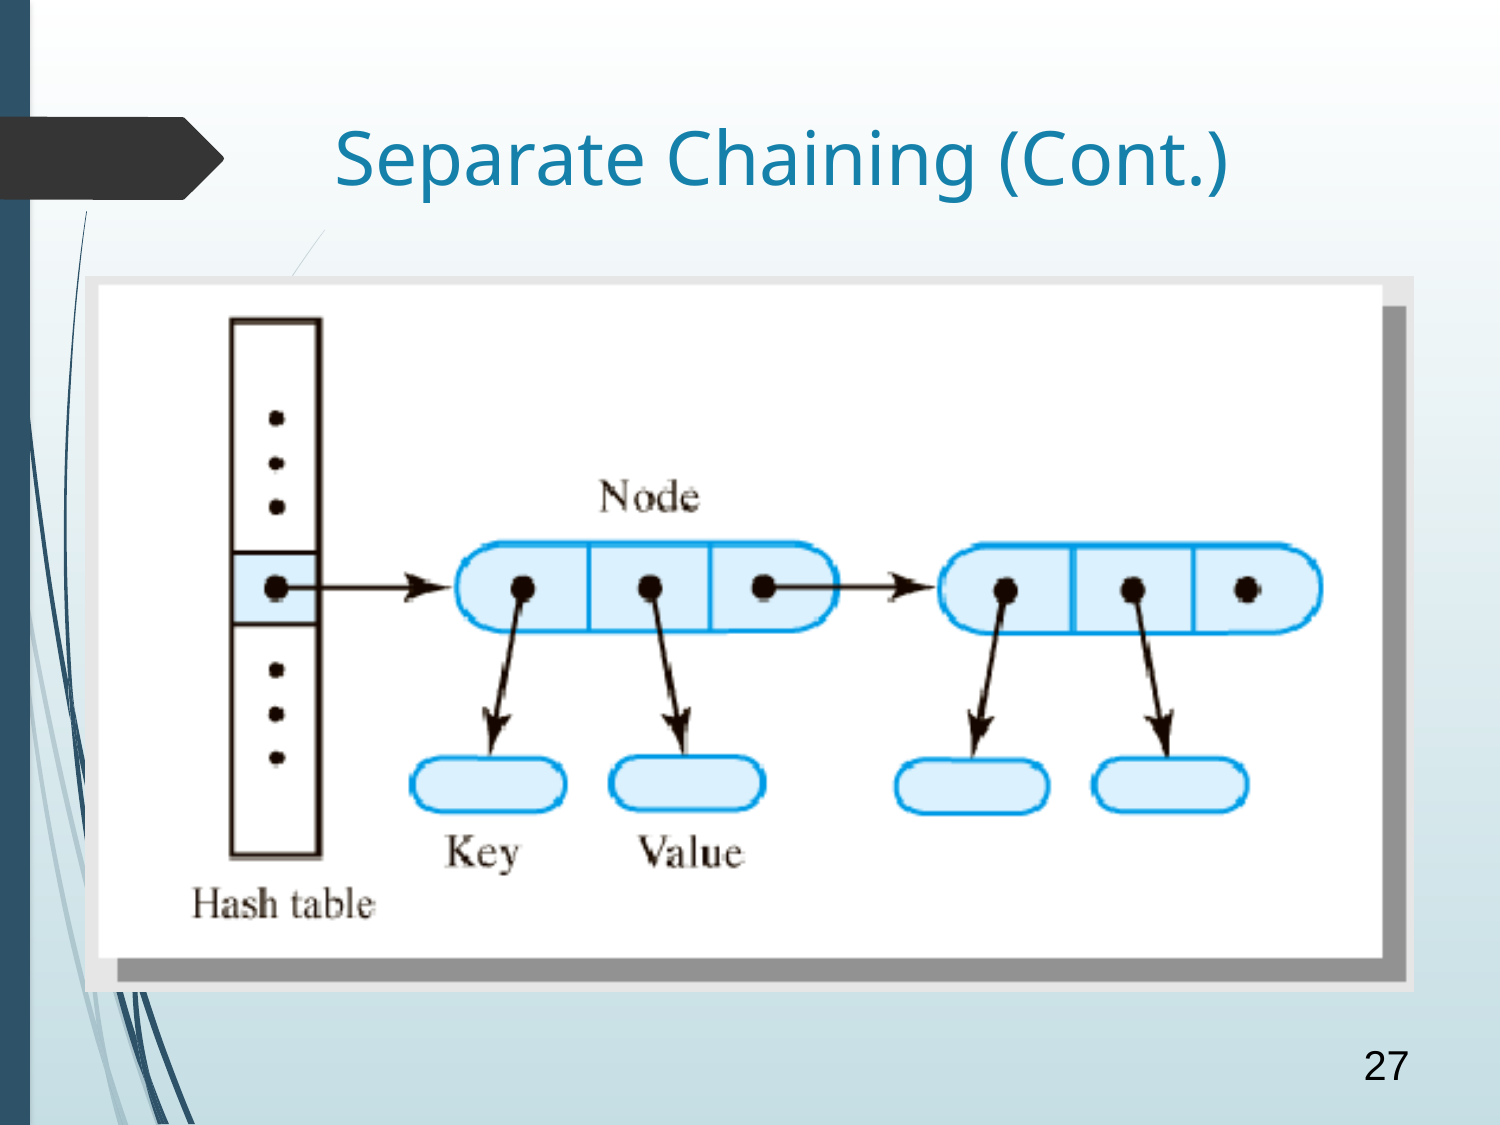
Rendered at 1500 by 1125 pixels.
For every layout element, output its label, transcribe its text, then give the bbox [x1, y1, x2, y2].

slide_number 27 [1074, 1024, 1425, 1103]
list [85, 276, 1414, 992]
title Separate Chaining (Cont.) [319, 102, 1400, 275]
